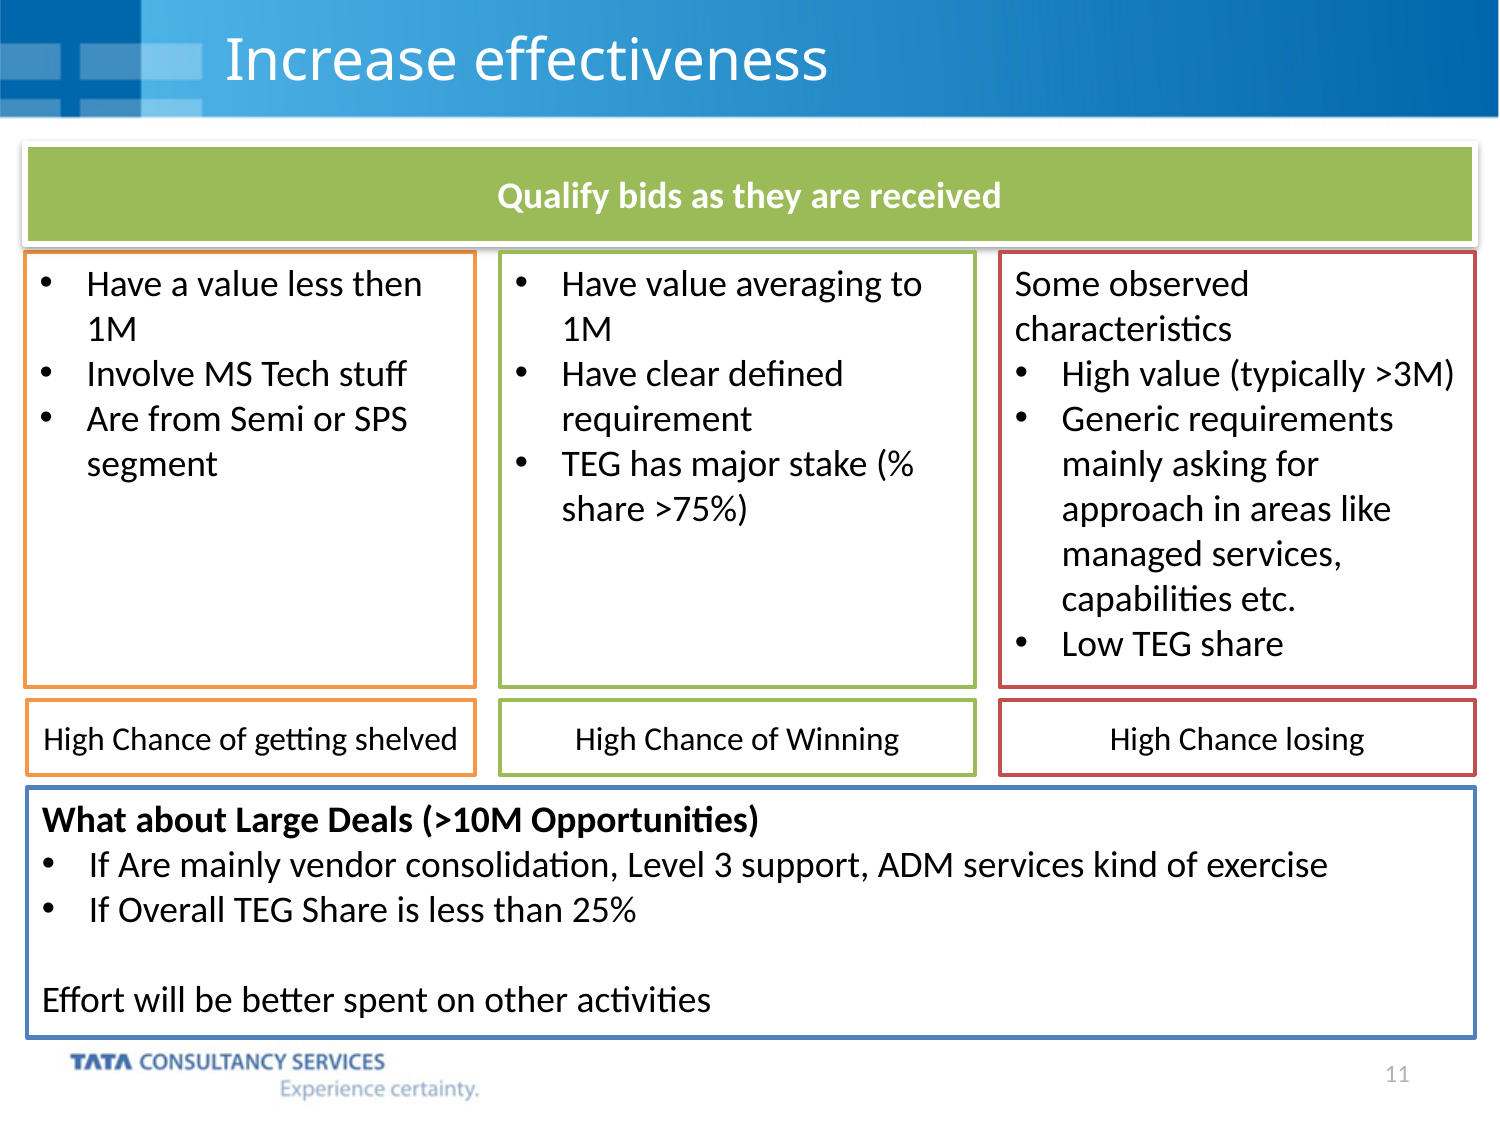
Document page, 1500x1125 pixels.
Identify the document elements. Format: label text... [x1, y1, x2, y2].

title Increase effectiveness [210, 10, 1435, 104]
text_box High Chance of getting shelved [25, 698, 477, 777]
text_box Have a value less then 1M Involve MS Tech stuff Are from Semi or SPS segment [23, 254, 477, 689]
text_box High Chance of Winning [498, 698, 977, 777]
picture [0, 0, 1499, 1124]
text_box Have value averaging to 1M Have clear defined requirement TEG has major stake (% share >75%) [498, 250, 977, 689]
slide_number 11 [1074, 1042, 1425, 1103]
text_box Some observed characteristics High value (typically >3M) Generic requirements mainly asking for approach in areas like managed services, capabilities etc. Low TEG share [998, 250, 1477, 689]
text_box What about Large Deals (>10M Opportunities) If Are mainly vendor consolidation, Level 3 support, ADM services kind of exercise If Overall TEG Share is less than 25% Effort will be better spent on other activities [25, 785, 1477, 1040]
text_box Qualify bids as they are received [22, 141, 1478, 247]
text_box High Chance losing [998, 698, 1477, 777]
